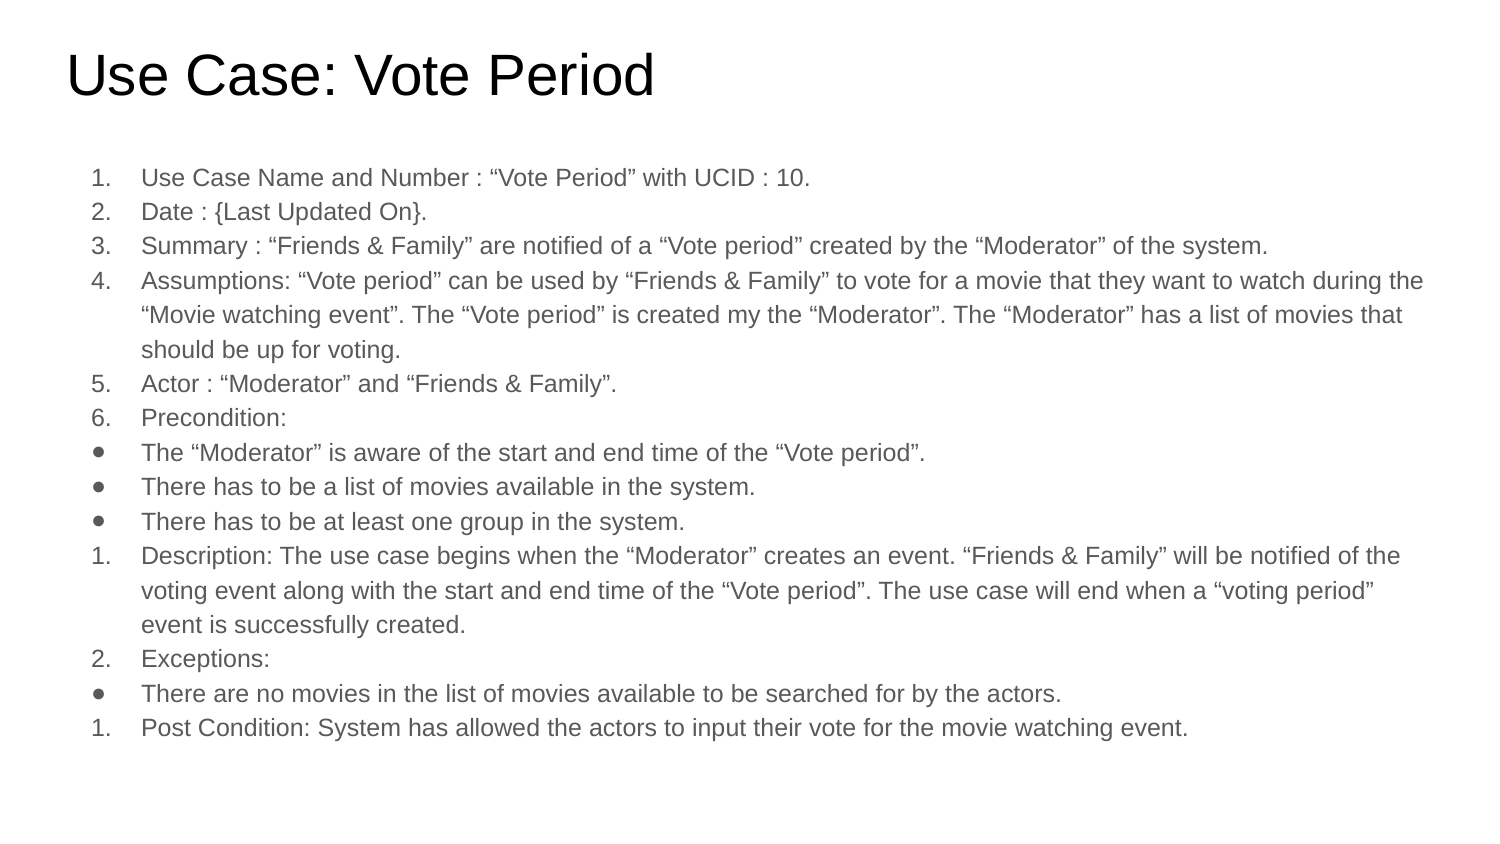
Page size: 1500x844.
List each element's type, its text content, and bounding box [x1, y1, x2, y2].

title Use Case: Vote Period [51, 22, 1449, 116]
list Use Case Name and Number : “Vote Period” with UCID : 10. Date : {Last Updated On}. Summary : “Friends & Family” are notified of a “Vote period” created by the “Moderator” of the system. Assumptions: “Vote period” can be used by “Friends & Family” to vote for a movie that they want to watch during the “Movie watching event”. The “Vote period” is created my the “Moderator”. The “Moderator” has a list of movies that should be up for voting. Actor : “Moderator” and “Friends & Family”. Precondition: The “Moderator” is aware of the start and end time of the “Vote period”. There has to be a list of movies available in the system. There has to be at least one group in the system. Description: The use case begins when the “Moderator” creates an event. “Friends & Family” will be notified of the voting event along with the start and end time of the “Vote period”. The use case will end when a “voting period” event is successfully created. Exceptions: There are no movies in the list of movies available to be searched for by the actors. Post Condition: System has allowed the actors to input their vote for the movie watching event. [51, 141, 1449, 837]
